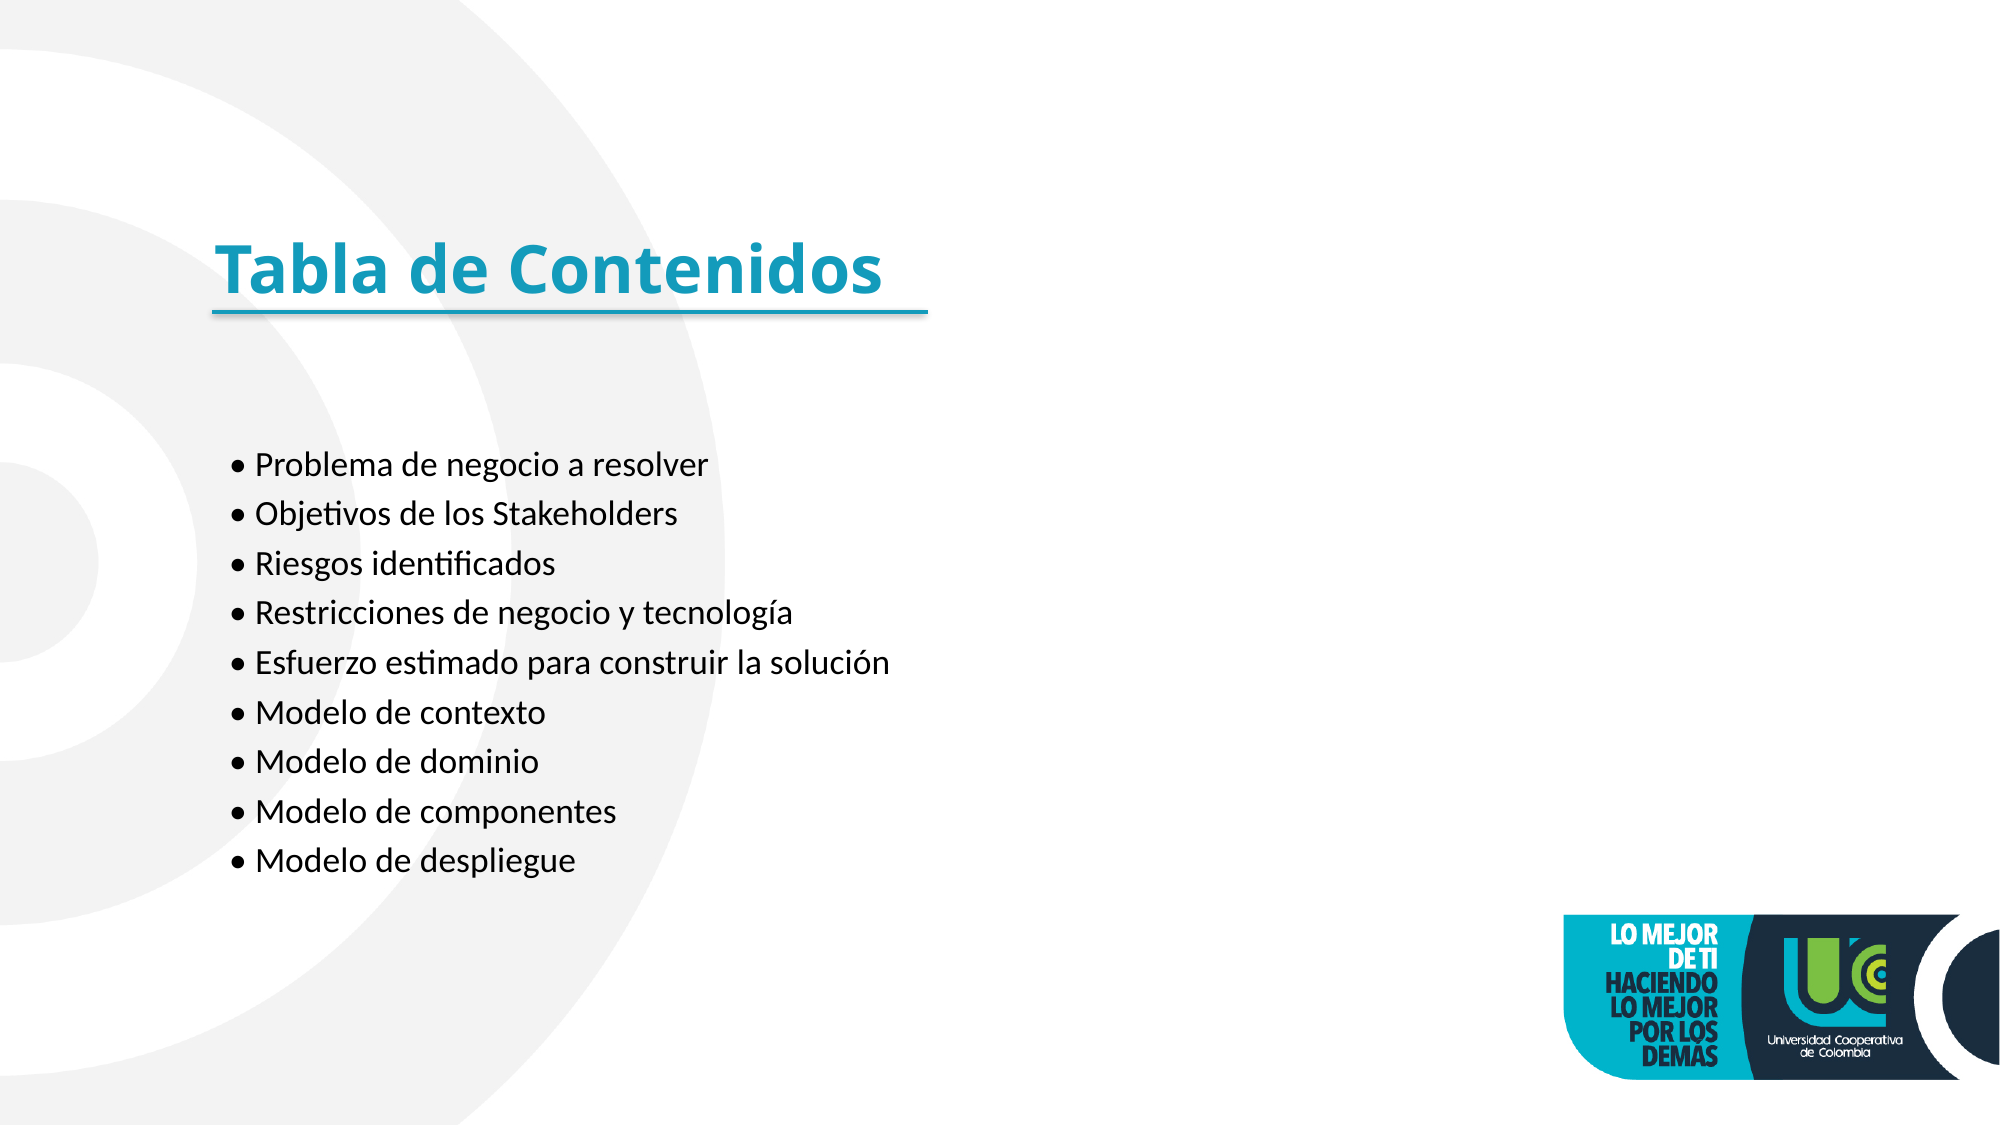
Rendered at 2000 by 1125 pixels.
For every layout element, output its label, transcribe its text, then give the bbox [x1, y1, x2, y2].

list • Problema de negocio a resolver • Objetivos de los Stakeholders • Riesgos identificados • Restricciones de negocio y tecnología • Esfuerzo estimado para construir la solución • Modelo de contexto • Modelo de dominio • Modelo de componentes • Modelo de despliegue [212, 382, 1830, 894]
picture [0, 0, 2000, 1125]
title Tabla de Contenidos [198, 172, 1059, 361]
